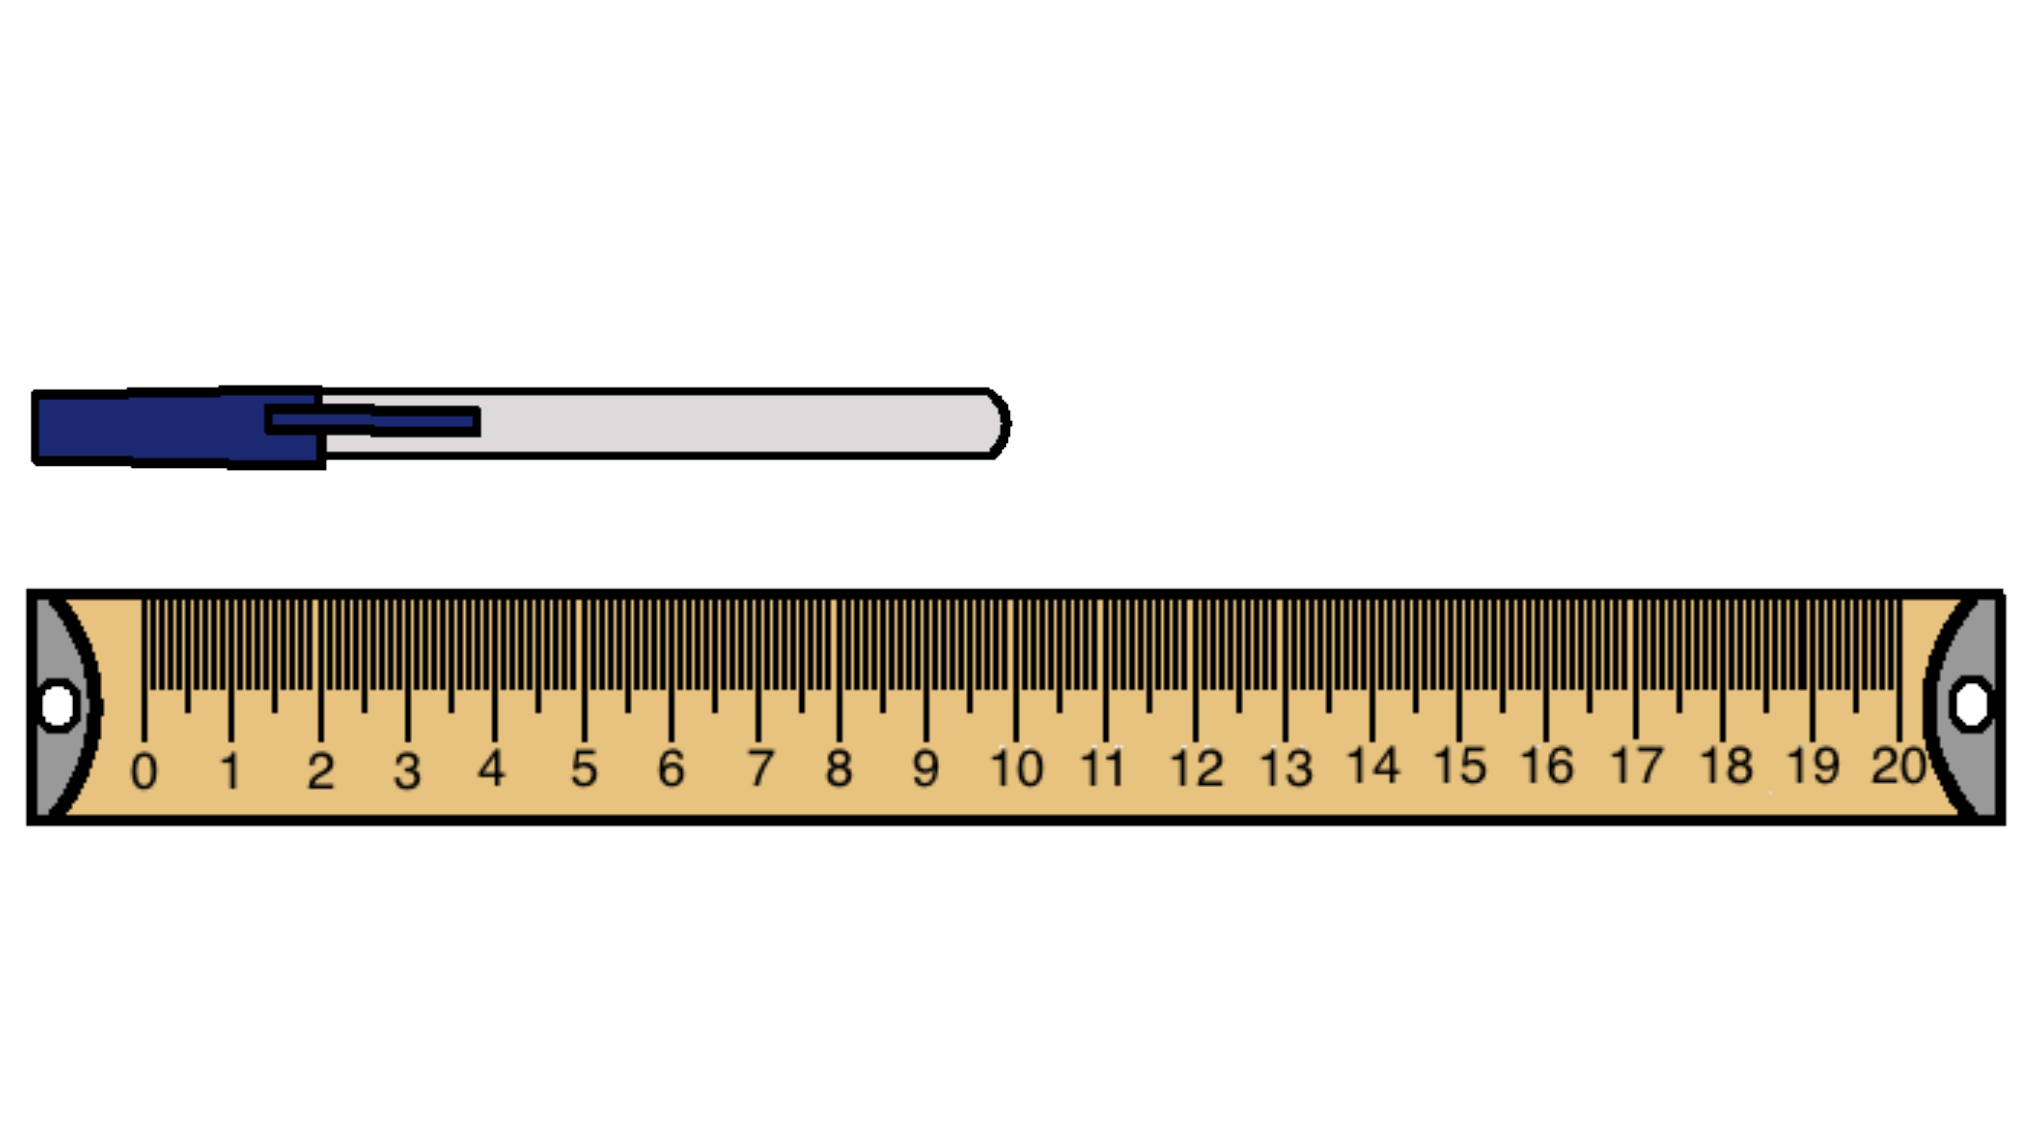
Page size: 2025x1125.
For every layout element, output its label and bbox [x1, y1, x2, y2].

picture [18, 563, 2025, 842]
picture [0, 354, 1080, 512]
